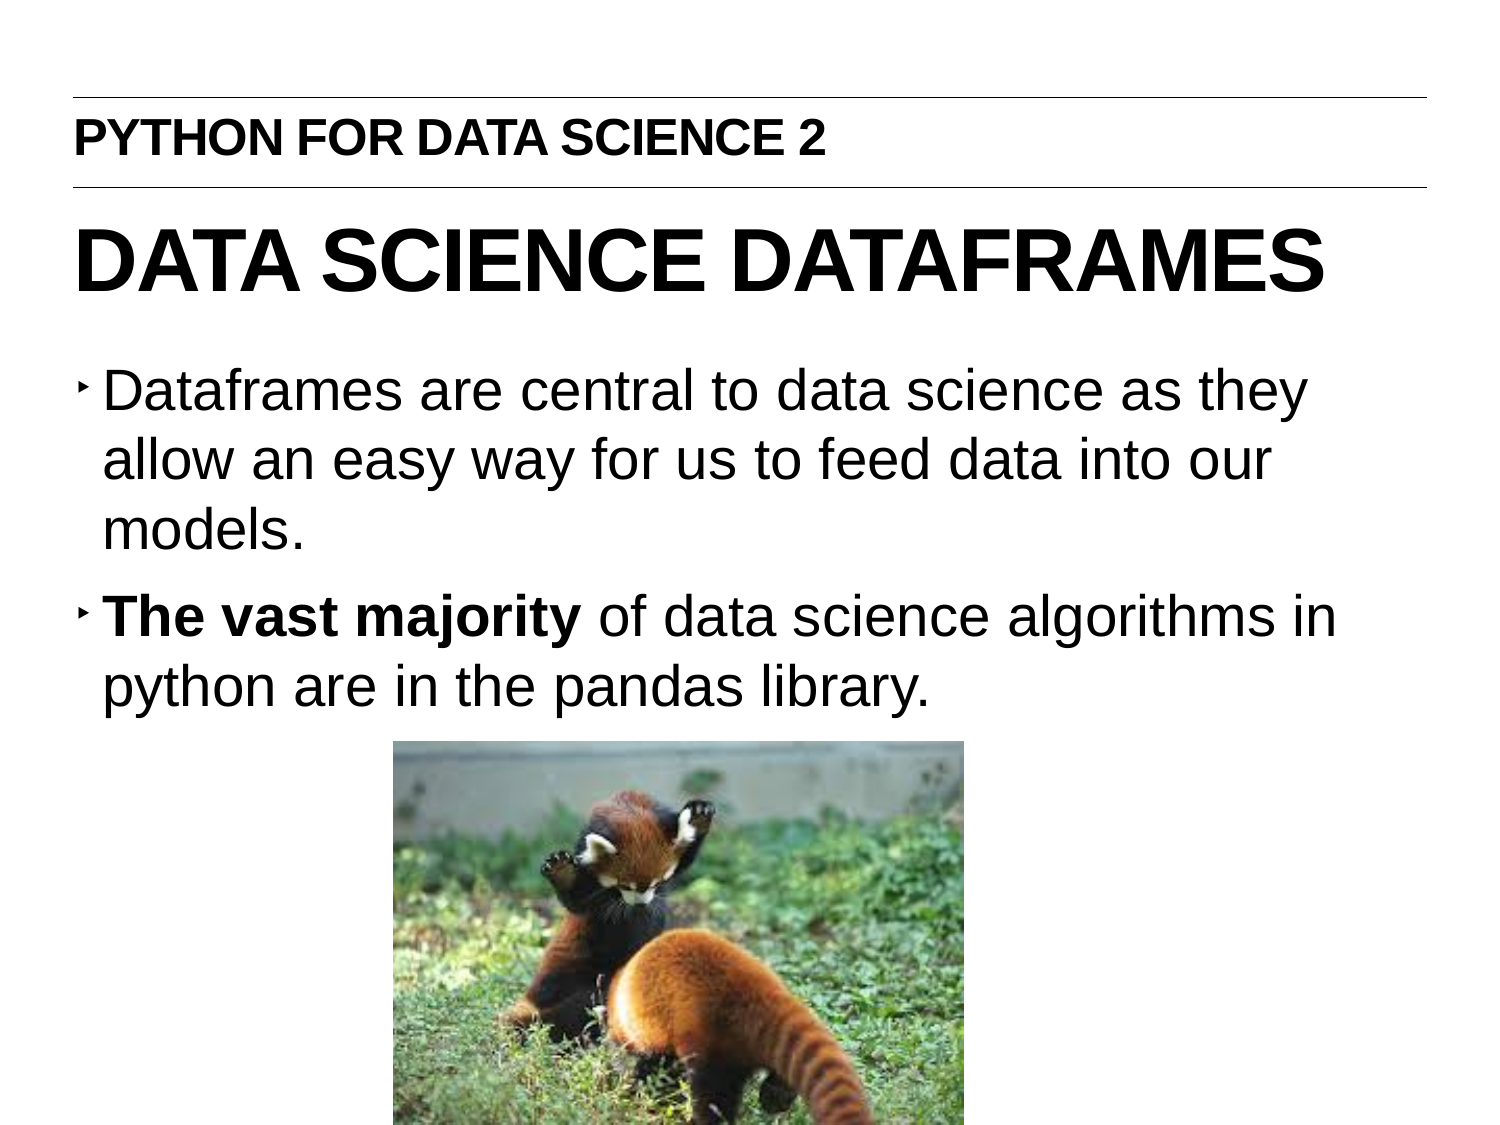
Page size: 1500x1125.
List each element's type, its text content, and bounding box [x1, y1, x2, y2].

list Python for data science 2 [72, 112, 965, 181]
title Data science dataframes [72, 226, 1428, 337]
picture [392, 741, 964, 1125]
text_box [73, 336, 1427, 446]
text_box Dataframes are central to data science as they allow an easy way for us to feed data into our models. The vast majority of data science algorithms in python are in the pandas library. [75, 446, 1409, 939]
